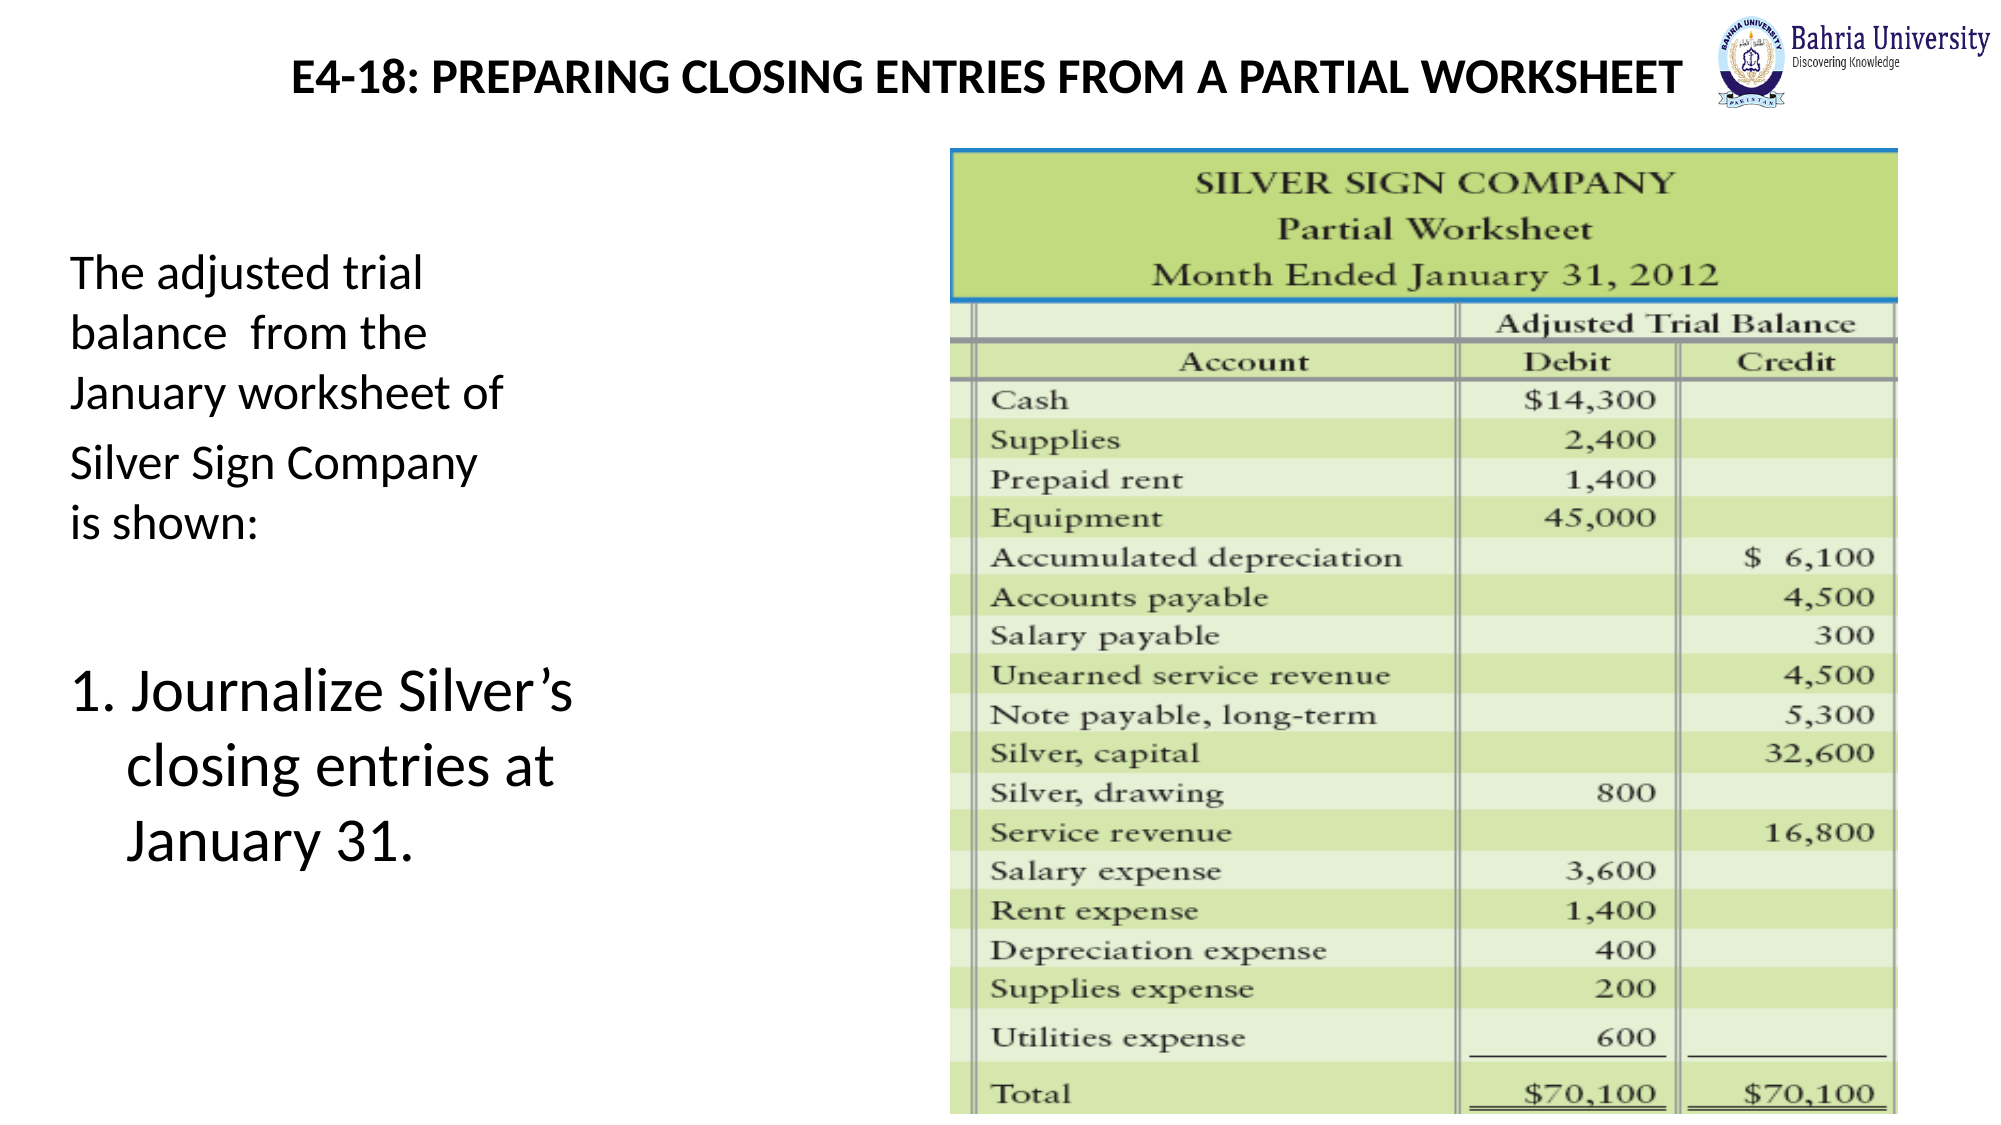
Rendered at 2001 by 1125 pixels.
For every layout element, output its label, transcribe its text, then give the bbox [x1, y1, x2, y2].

title E4-18: Preparing closing entries from a partial worksheet [70, 0, 1904, 128]
picture [1718, 16, 2000, 108]
list The adjusted trial balance from the January worksheet of Silver Sign Company is shown: 1. Journalize Silver’s closing entries at January 31. [54, 231, 944, 903]
picture [949, 148, 1898, 1114]
